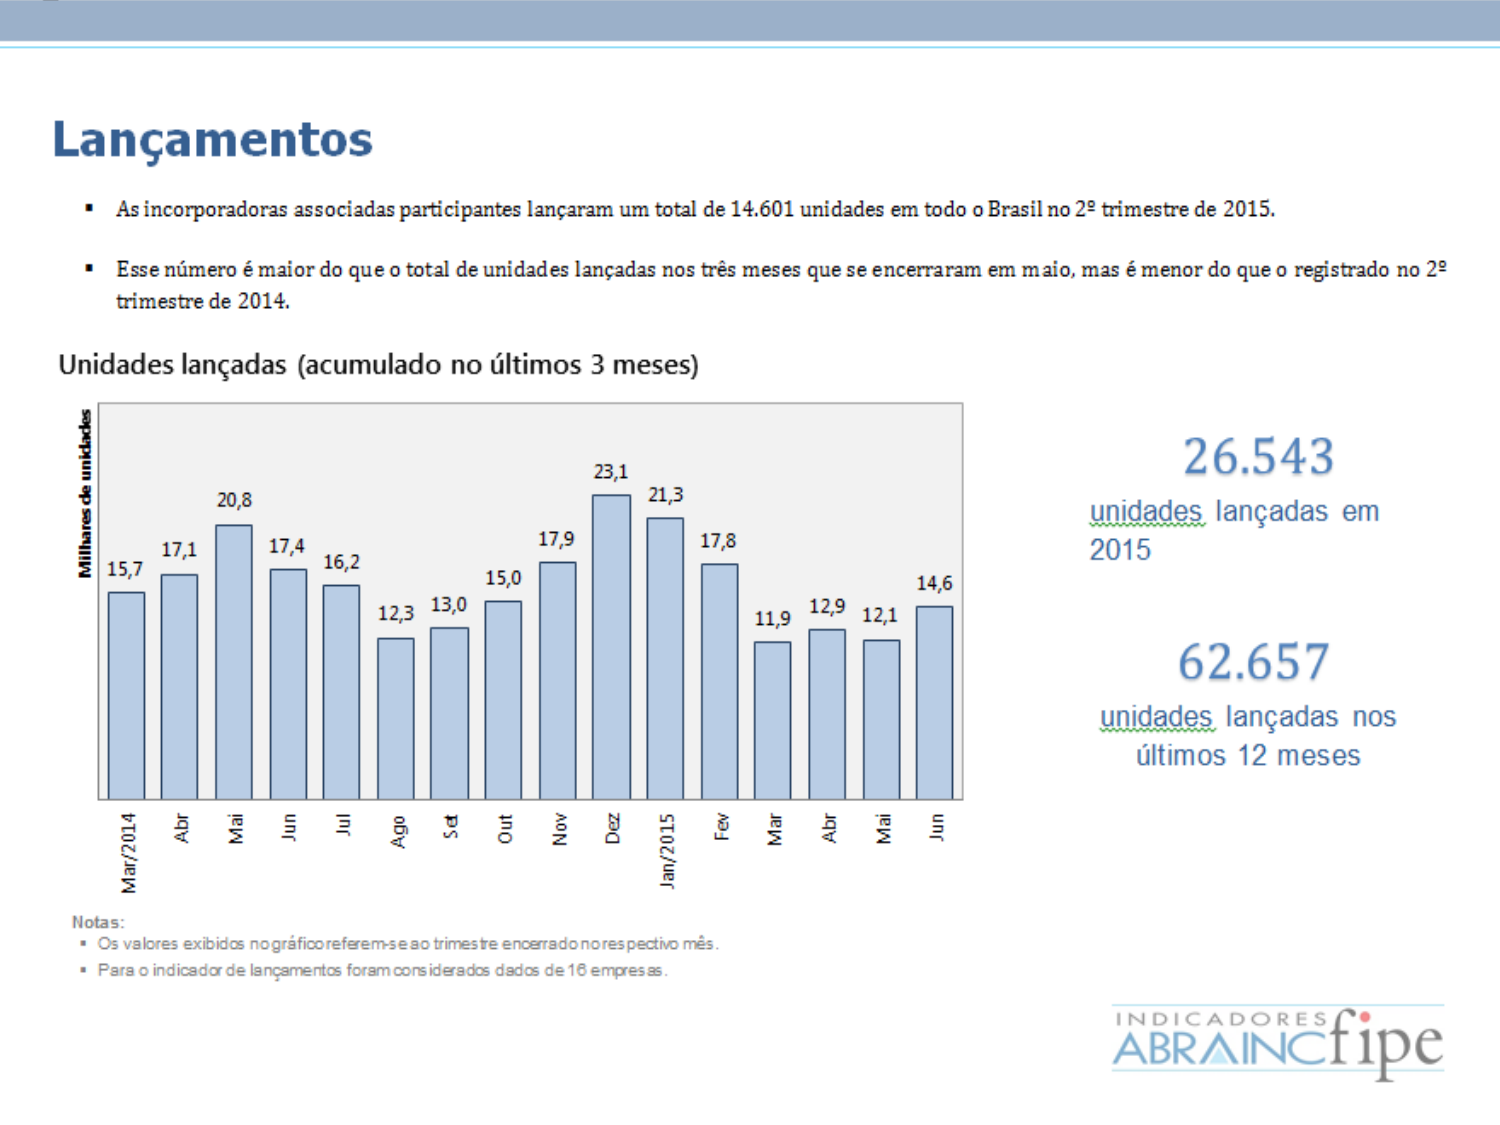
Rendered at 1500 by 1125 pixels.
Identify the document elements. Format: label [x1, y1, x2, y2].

list [0, 0, 1500, 1125]
